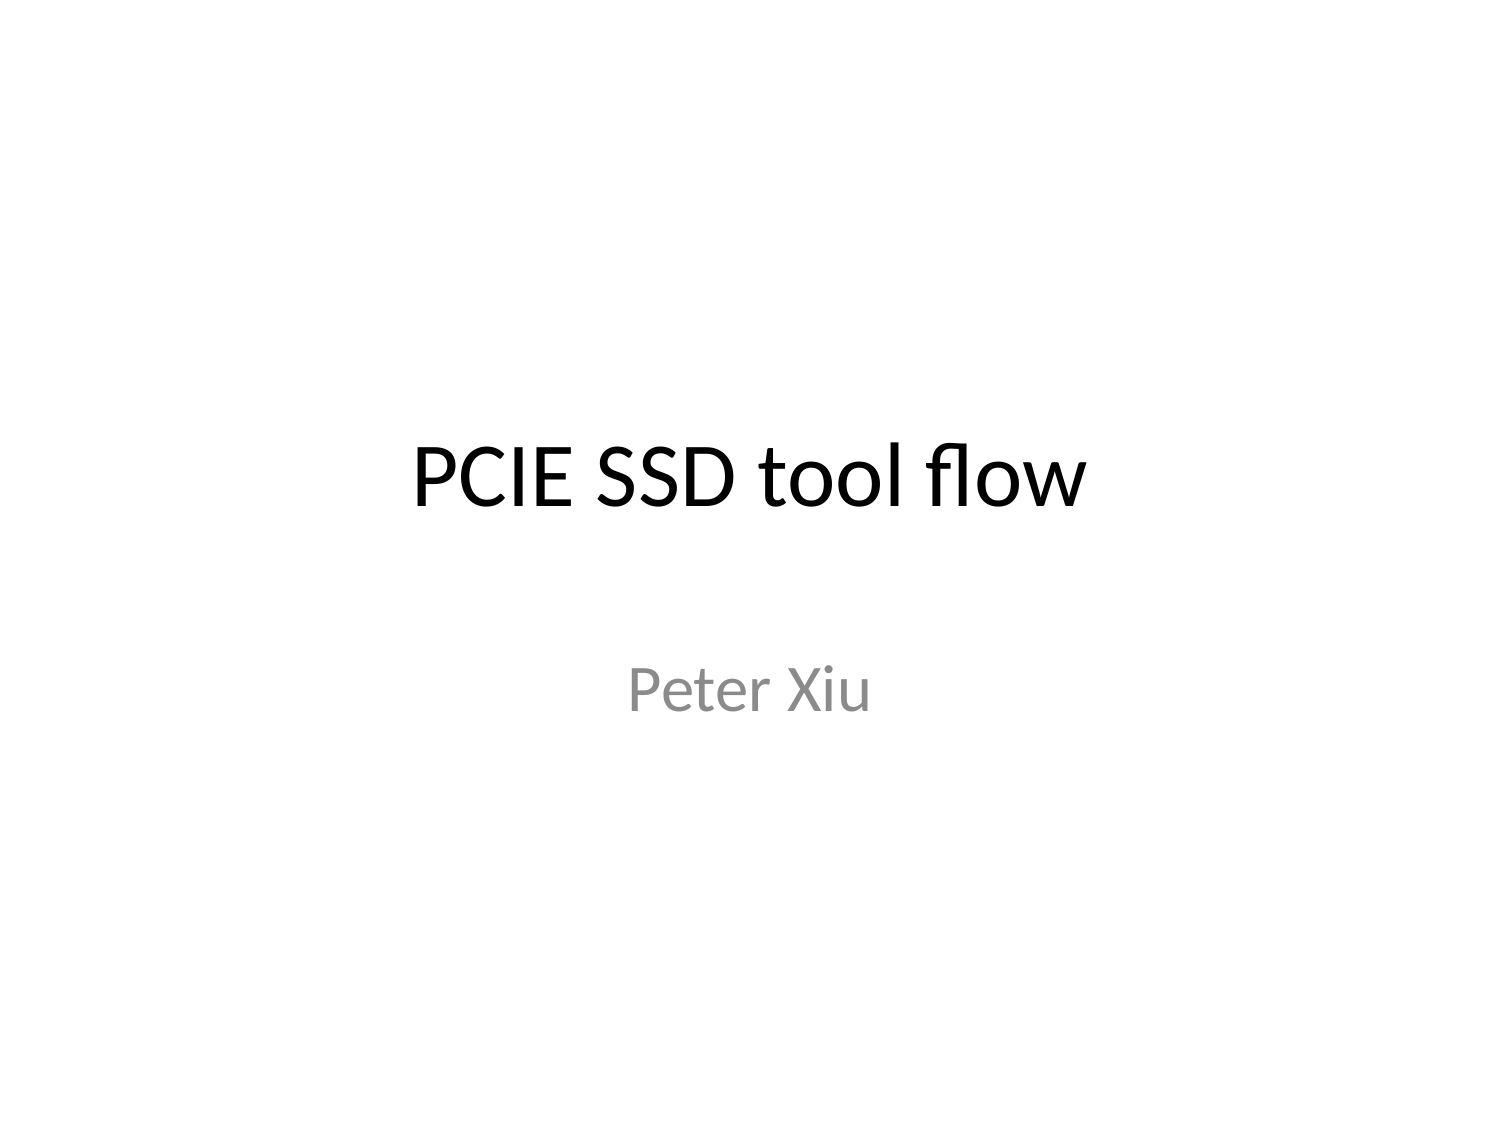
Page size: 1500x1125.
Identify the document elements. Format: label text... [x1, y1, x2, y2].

subtitle Peter Xiu [225, 637, 1275, 925]
title PCIE SSD tool flow [112, 349, 1388, 591]
